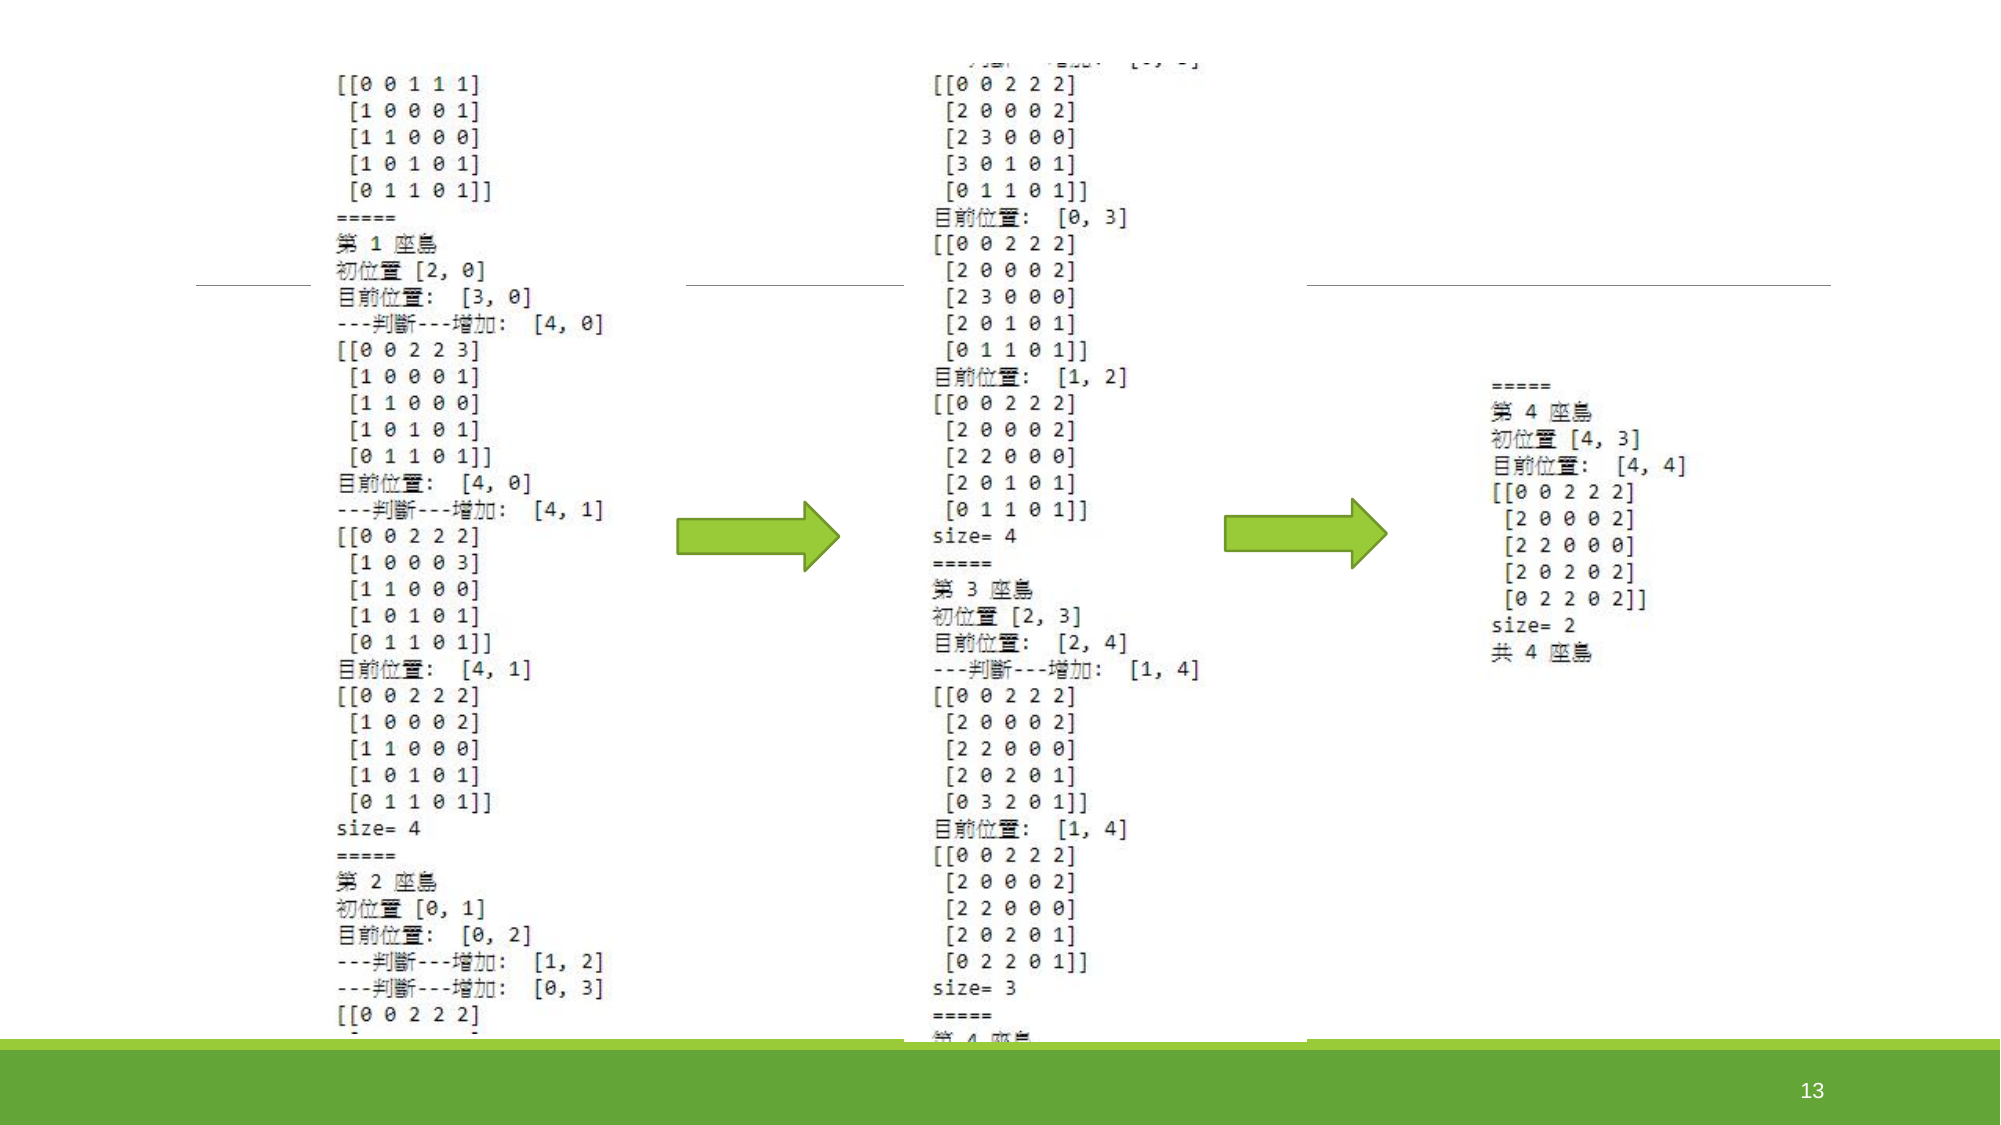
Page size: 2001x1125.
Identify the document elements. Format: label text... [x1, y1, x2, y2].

text_box [695, 500, 841, 573]
picture [903, 63, 1307, 1043]
picture [311, 63, 686, 1035]
picture [1451, 378, 1742, 689]
text_box [1316, 497, 1388, 570]
slide_number 13 [1624, 1059, 1840, 1120]
